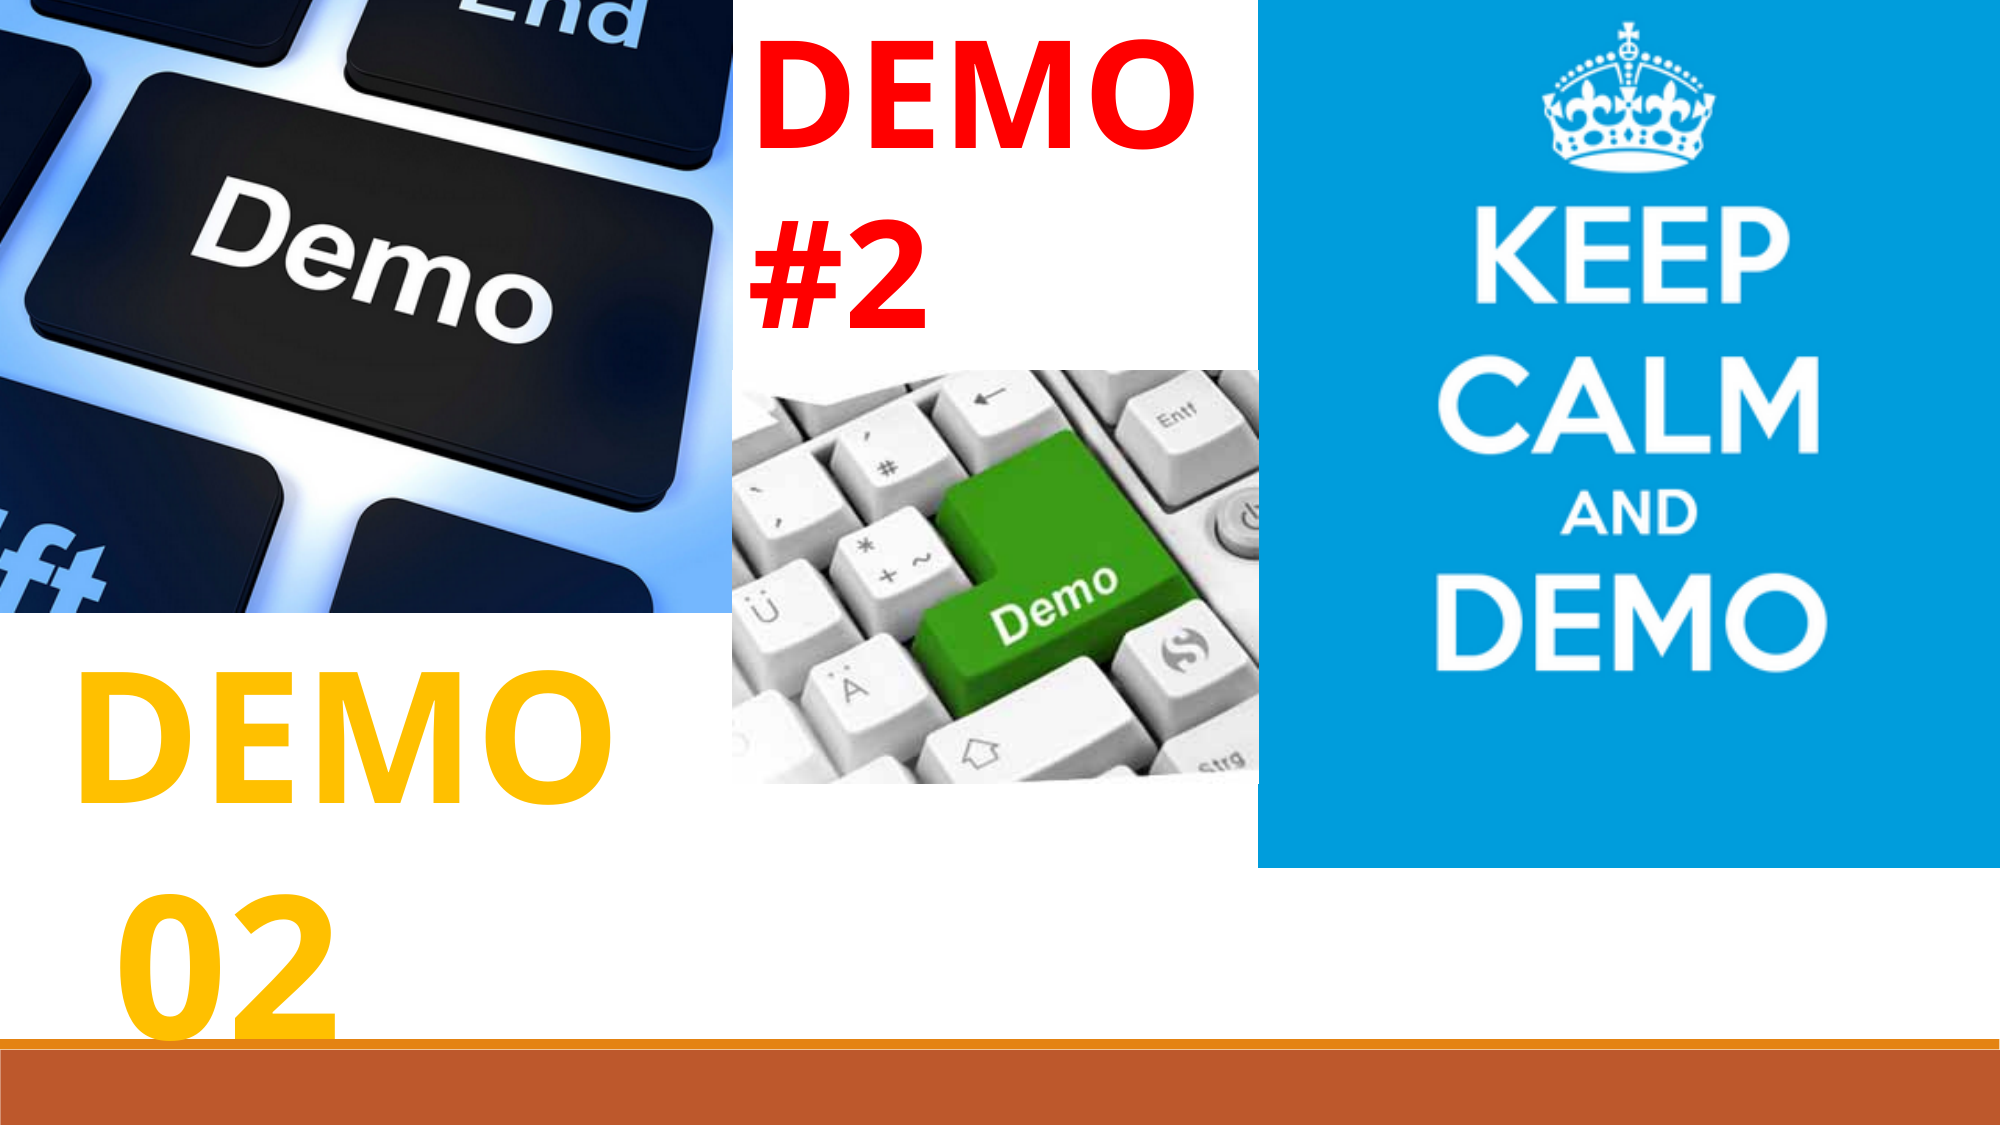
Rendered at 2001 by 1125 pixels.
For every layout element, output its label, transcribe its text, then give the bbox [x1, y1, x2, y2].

picture [1721, 206, 1790, 303]
picture [1531, 357, 1636, 454]
picture [1436, 574, 1522, 671]
picture [1721, 357, 1818, 454]
picture [1560, 490, 1608, 535]
picture [1536, 574, 1600, 671]
picture [1642, 206, 1708, 303]
picture [1439, 355, 1530, 455]
text_box DEMO 02 [50, 620, 710, 1088]
picture [0, 0, 1258, 785]
picture [1565, 206, 1630, 303]
picture [1613, 574, 1712, 671]
picture [1645, 357, 1711, 454]
picture [1613, 490, 1650, 535]
picture [1542, 21, 1716, 173]
picture [1657, 489, 1697, 535]
picture [1726, 573, 1827, 673]
picture [1476, 206, 1558, 303]
text_box DEMO #2 [739, 0, 1255, 366]
